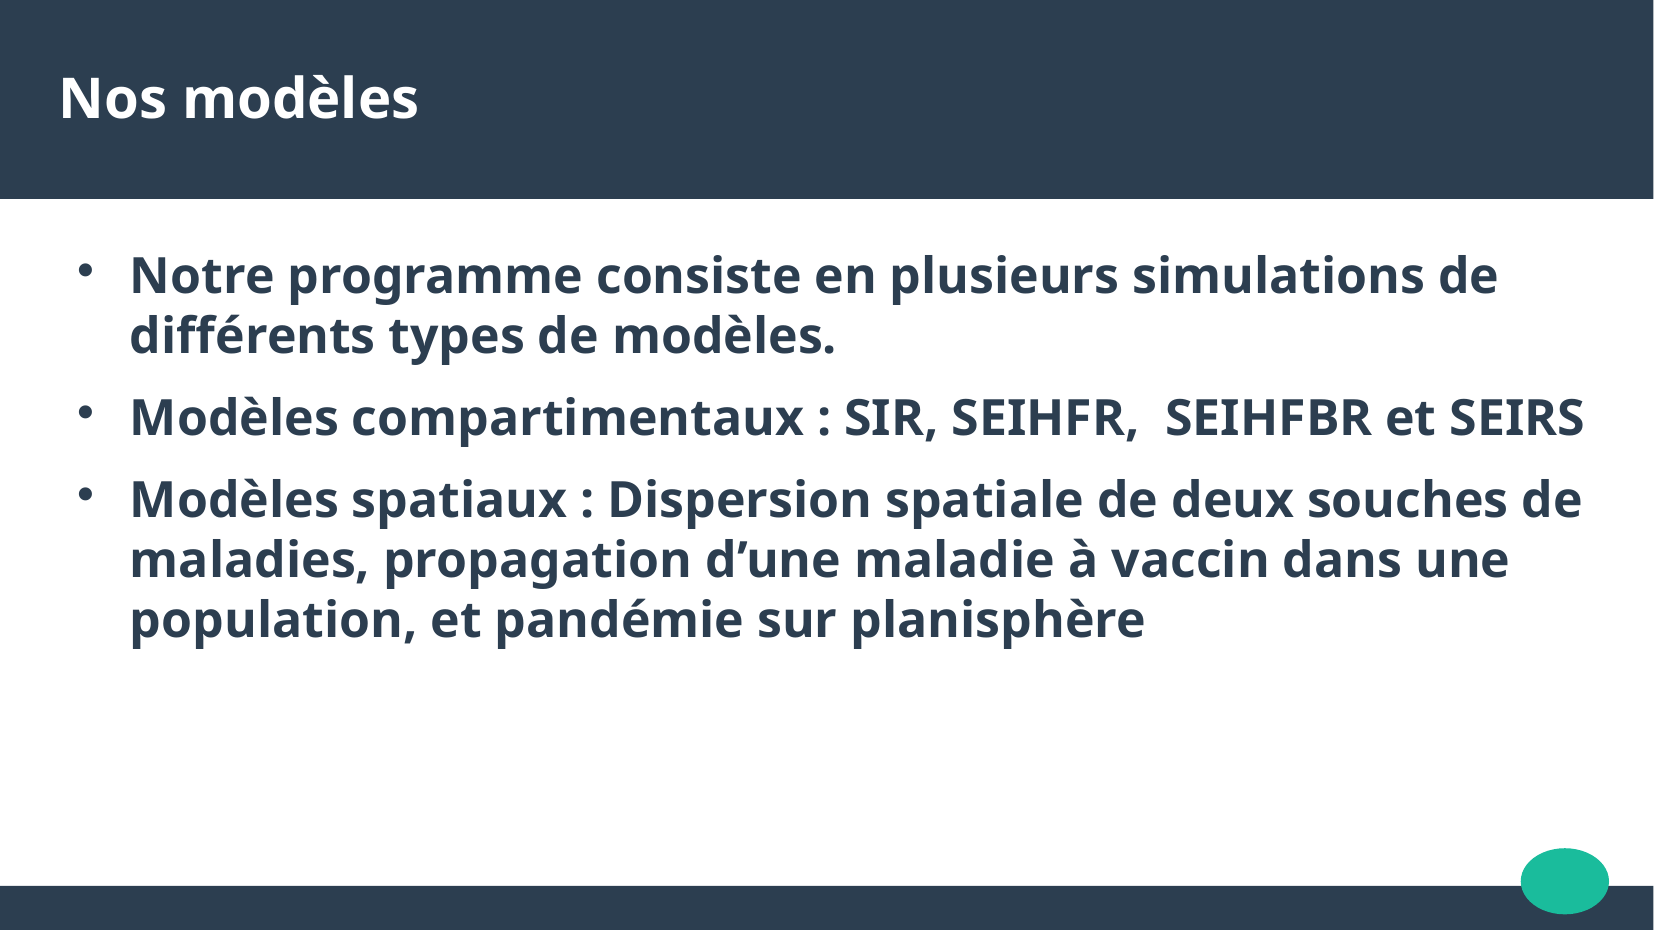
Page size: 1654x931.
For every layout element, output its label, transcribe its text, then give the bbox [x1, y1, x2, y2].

text_box Nos modèles [59, 37, 1595, 155]
text_box Notre programme consiste en plusieurs simulations de différents types de modèles. Modèles compartimentaux : SIR, SEIHFR, SEIHFBR et SEIRS Modèles spatiaux : Dispersion spatiale de deux souches de maladies, propagation d’une maladie à vaccin dans une population, et pandémie sur planisphère [59, 243, 1595, 864]
